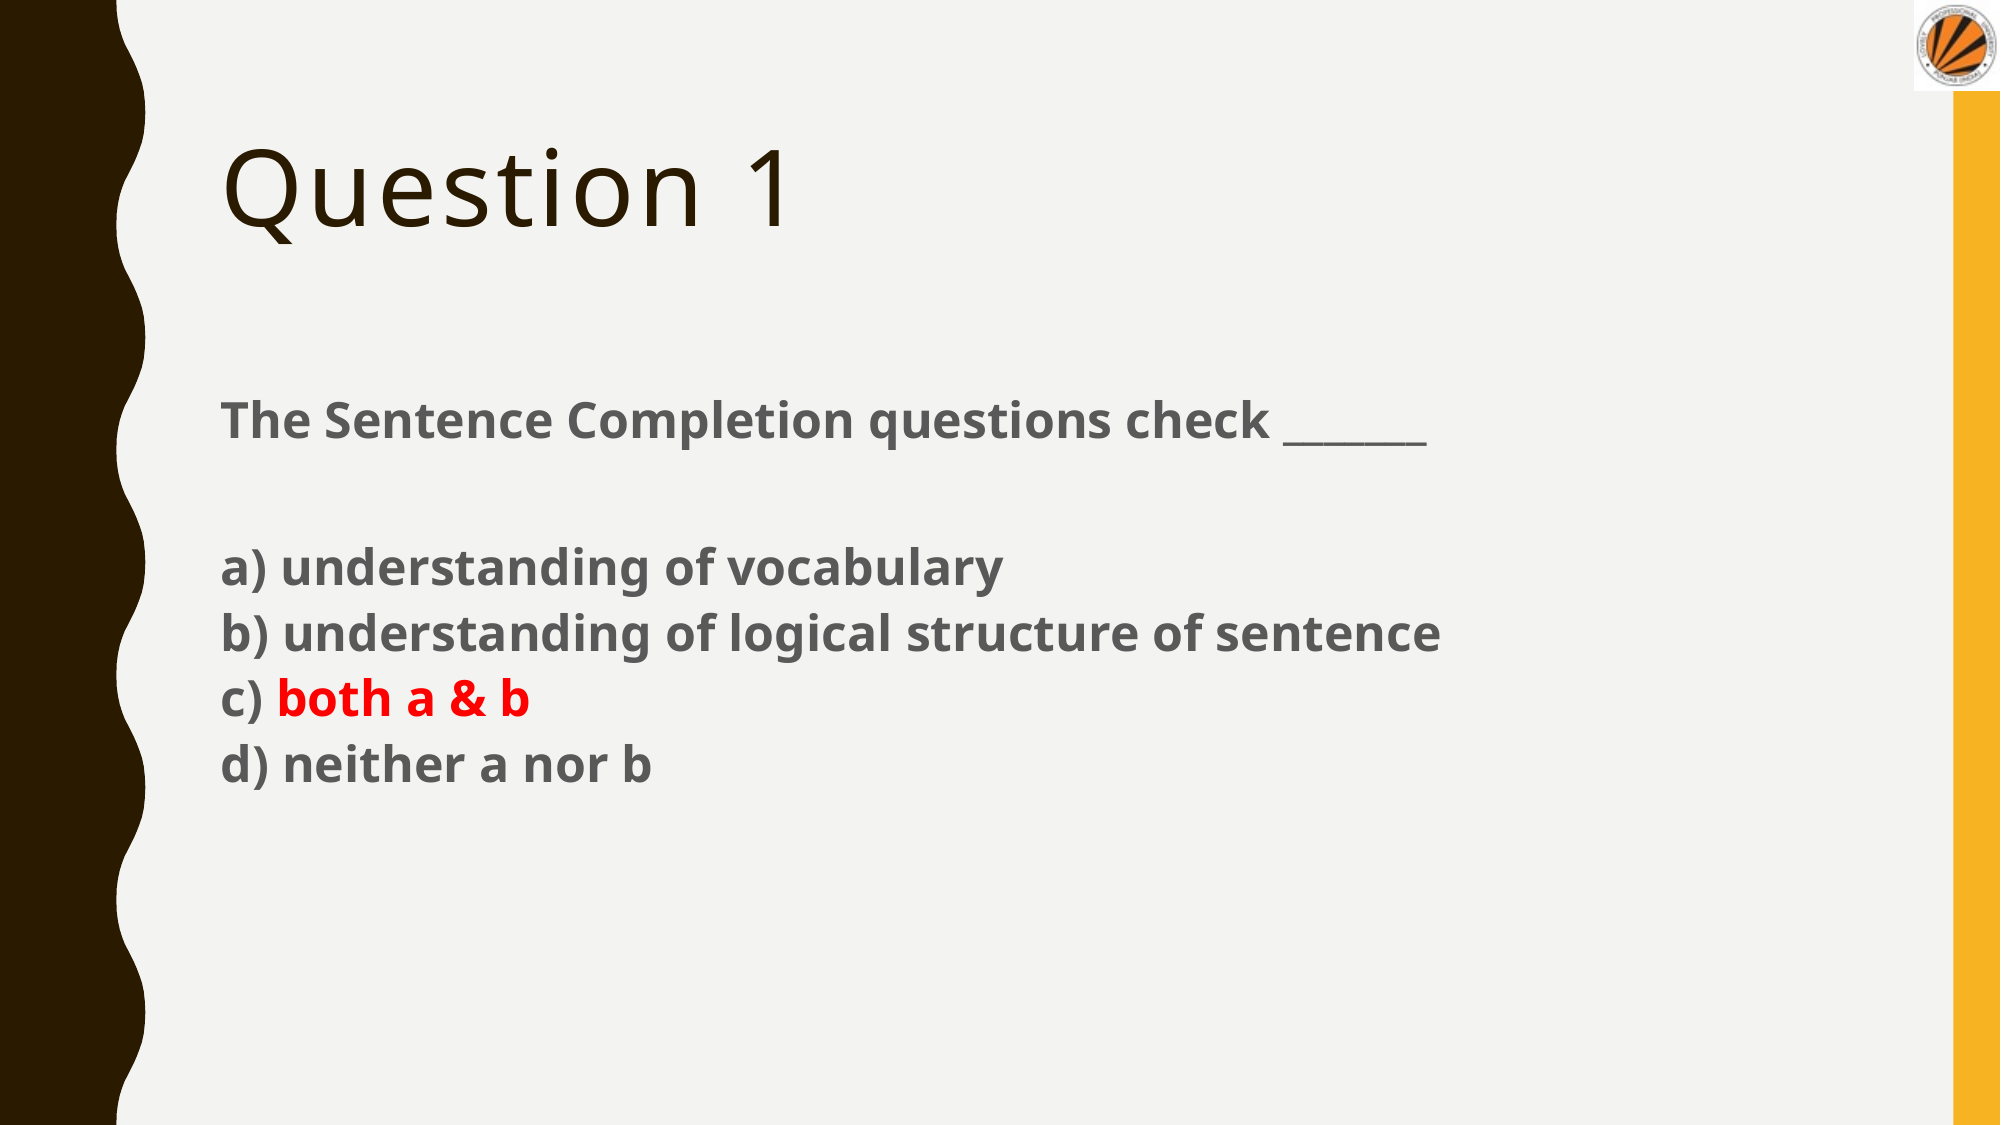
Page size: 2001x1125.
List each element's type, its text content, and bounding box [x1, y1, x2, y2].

list The Sentence Completion questions check _______ a) understanding of vocabulary b) understanding of logical structure of sentence c) both a & b d) neither a nor b [205, 375, 1875, 965]
picture [1914, 0, 2000, 91]
title Question 1 [205, 127, 1875, 308]
